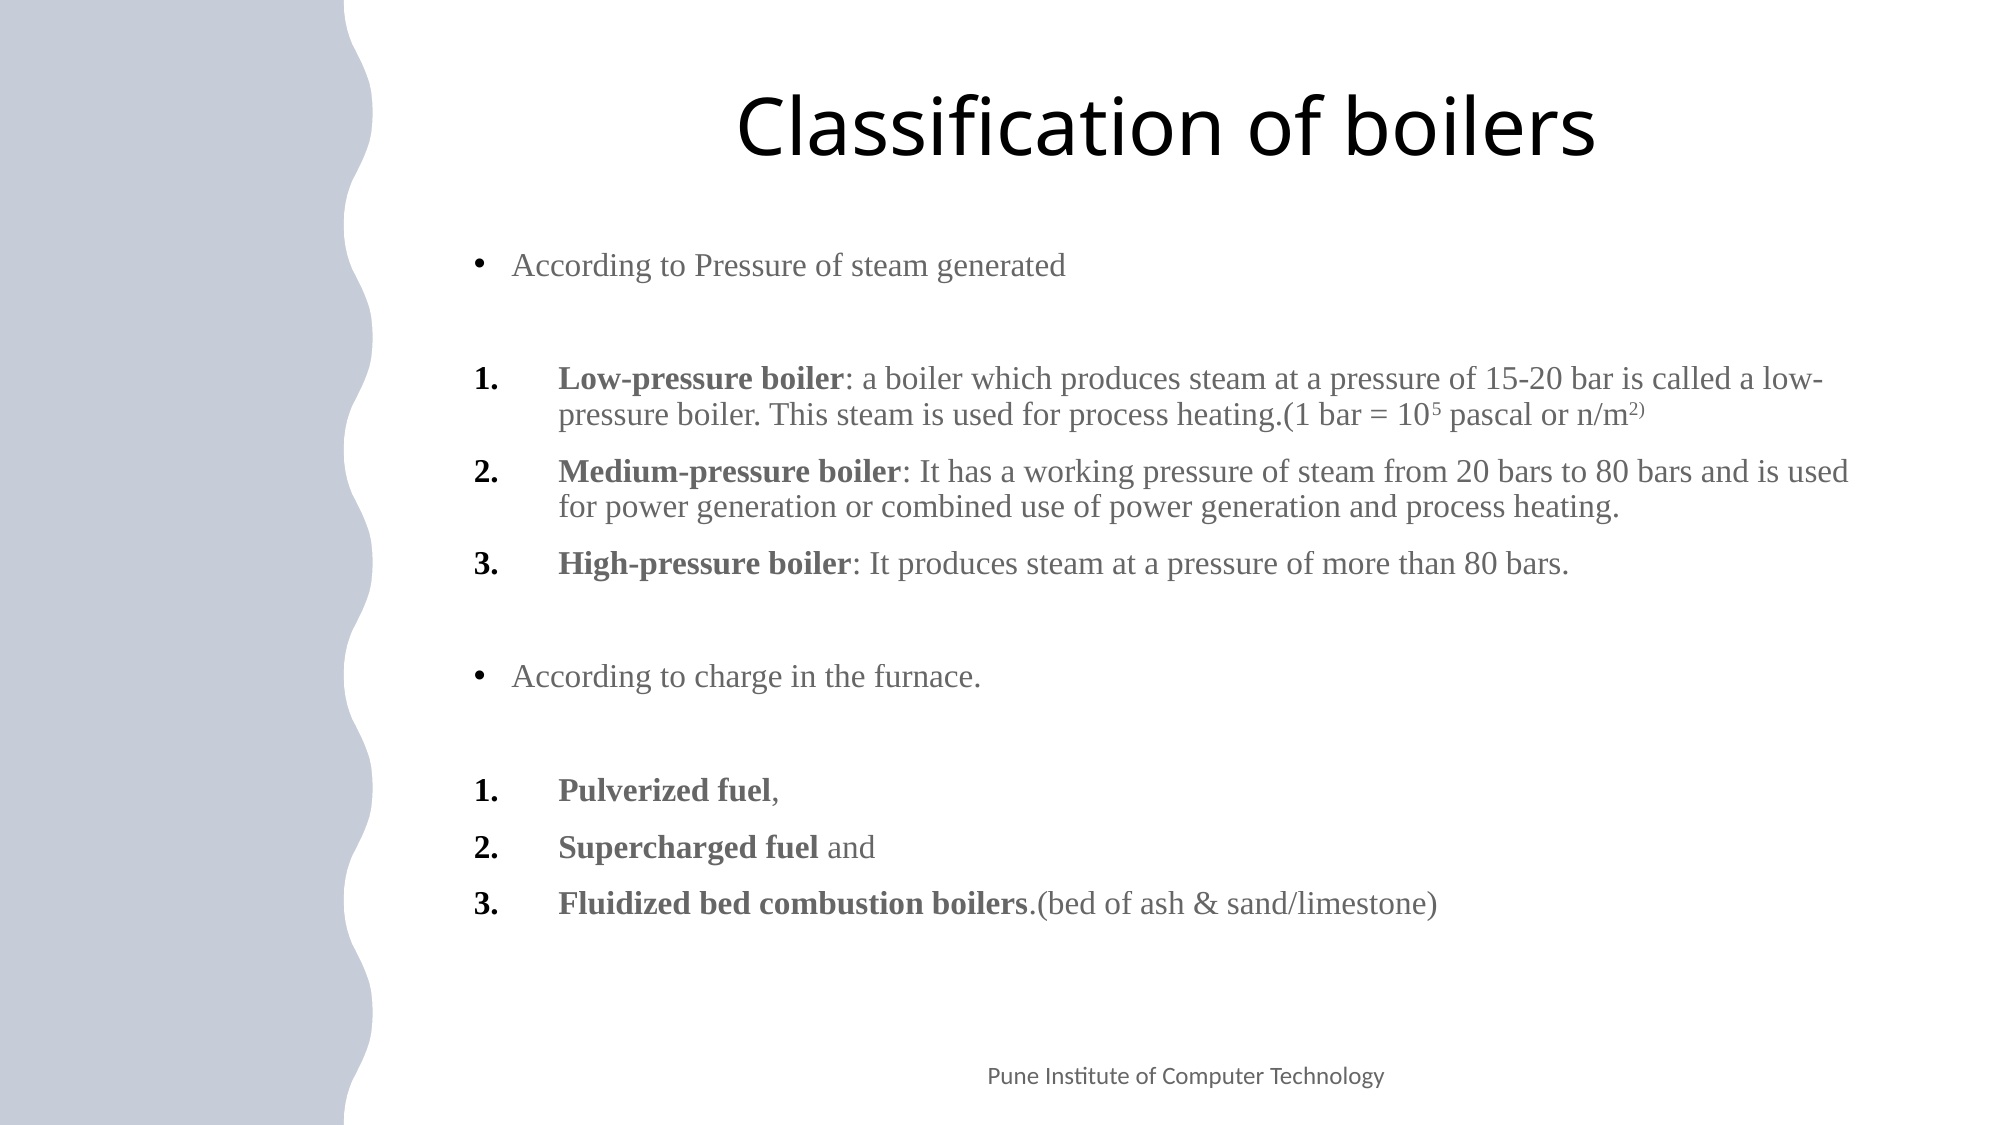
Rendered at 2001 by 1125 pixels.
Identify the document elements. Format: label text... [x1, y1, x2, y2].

text_box [342, 0, 2000, 1125]
list According to Pressure of steam generated Low-pressure boiler: a boiler which produces steam at a pressure of 15-20 bar is called a low-pressure boiler. This steam is used for process heating.(1 bar = 105 pascal or n/m2) Medium-pressure boiler: It has a working pressure of steam from 20 bars to 80 bars and is used for power generation or combined use of power generation and process heating. High-pressure boiler: It produces steam at a pressure of more than 80 bars. According to charge in the furnace. Pulverized fuel, Supercharged fuel and Fluidized bed combustion boilers.(bed of ash & sand/limestone) [458, 239, 1875, 1017]
text_box [0, 0, 371, 1125]
footer Pune Institute of Computer Technology [849, 1045, 1525, 1103]
title Classification of boilers [458, 78, 1875, 181]
